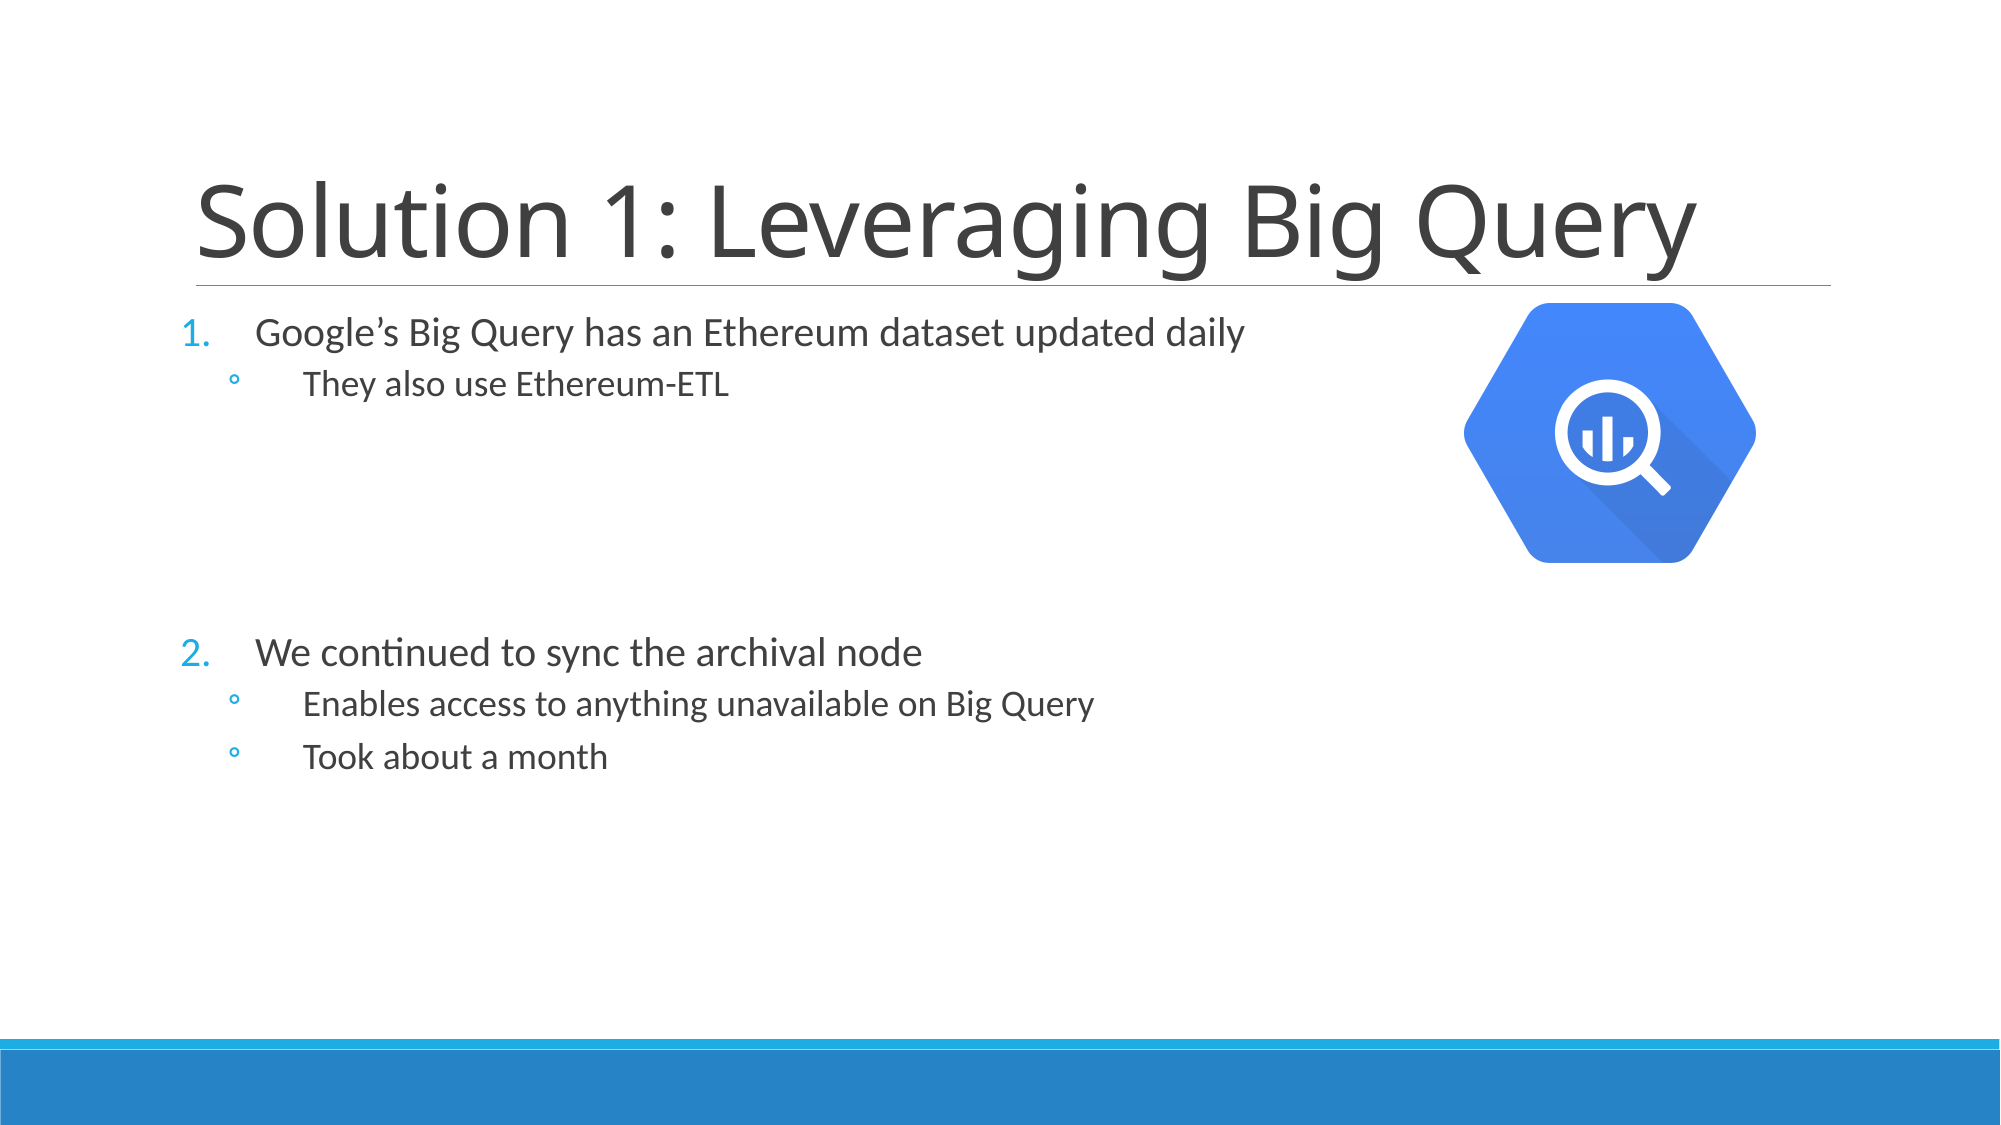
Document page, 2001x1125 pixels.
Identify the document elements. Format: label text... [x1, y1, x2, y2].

list Google’s Big Query has an Ethereum dataset updated daily They also use Ethereum-ETL We continued to sync the archival node Enables access to anything unavailable on Big Query Took about a month [180, 302, 1830, 963]
picture [1463, 302, 1757, 563]
title Solution 1: Leveraging Big Query [180, 47, 1830, 285]
